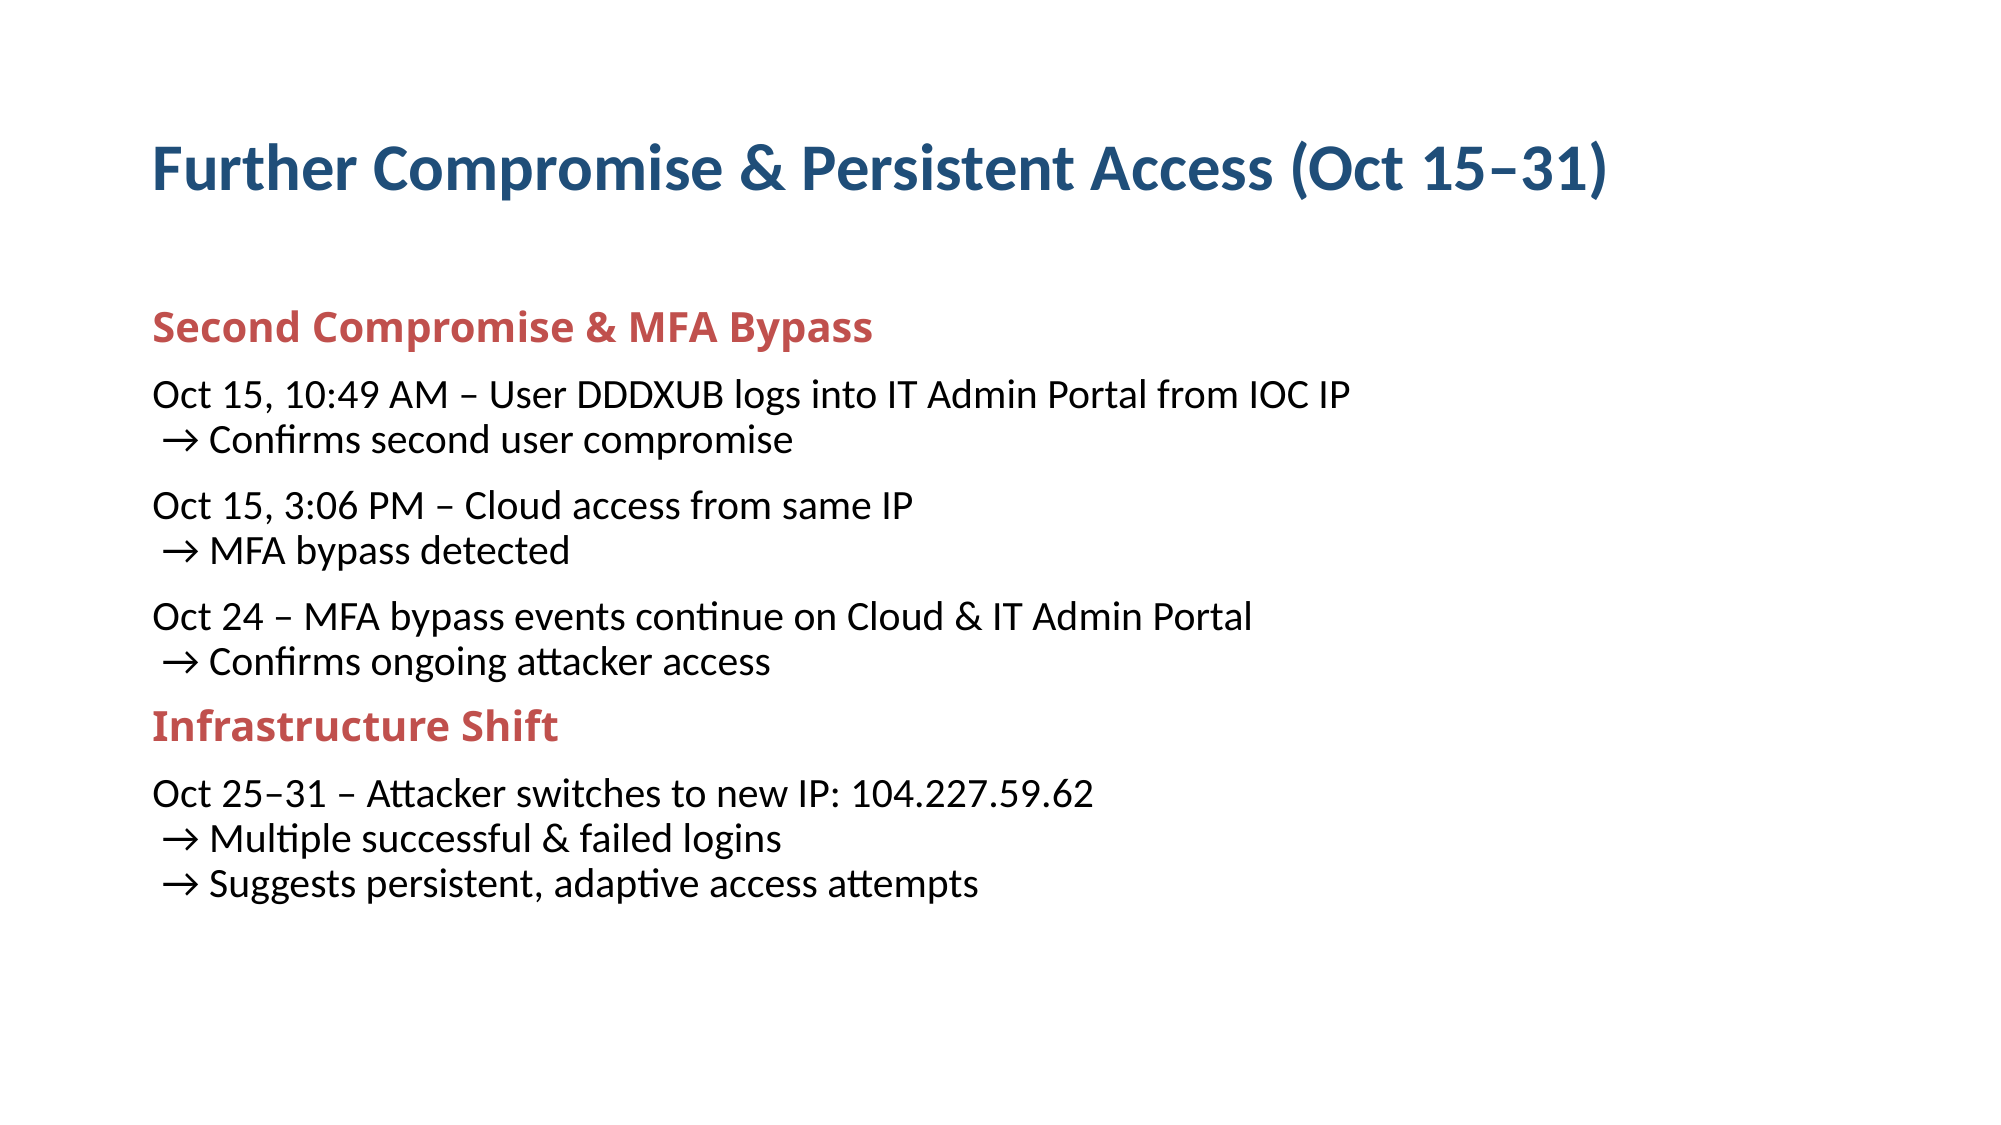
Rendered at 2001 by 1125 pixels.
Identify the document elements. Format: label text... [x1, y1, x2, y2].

title Further Compromise & Persistent Access (Oct 15–31) [137, 59, 1863, 278]
list Second Compromise & MFA Bypass Oct 15, 10:49 AM – User DDDXUB logs into IT Admin Portal from IOC IP → Confirms second user compromise Oct 15, 3:06 PM – Cloud access from same IP → MFA bypass detected Oct 24 – MFA bypass events continue on Cloud & IT Admin Portal → Confirms ongoing attacker access Infrastructure Shift Oct 25–31 – Attacker switches to new IP: 104.227.59.62 → Multiple successful & failed logins → Suggests persistent, adaptive access attempts [137, 299, 1863, 1014]
